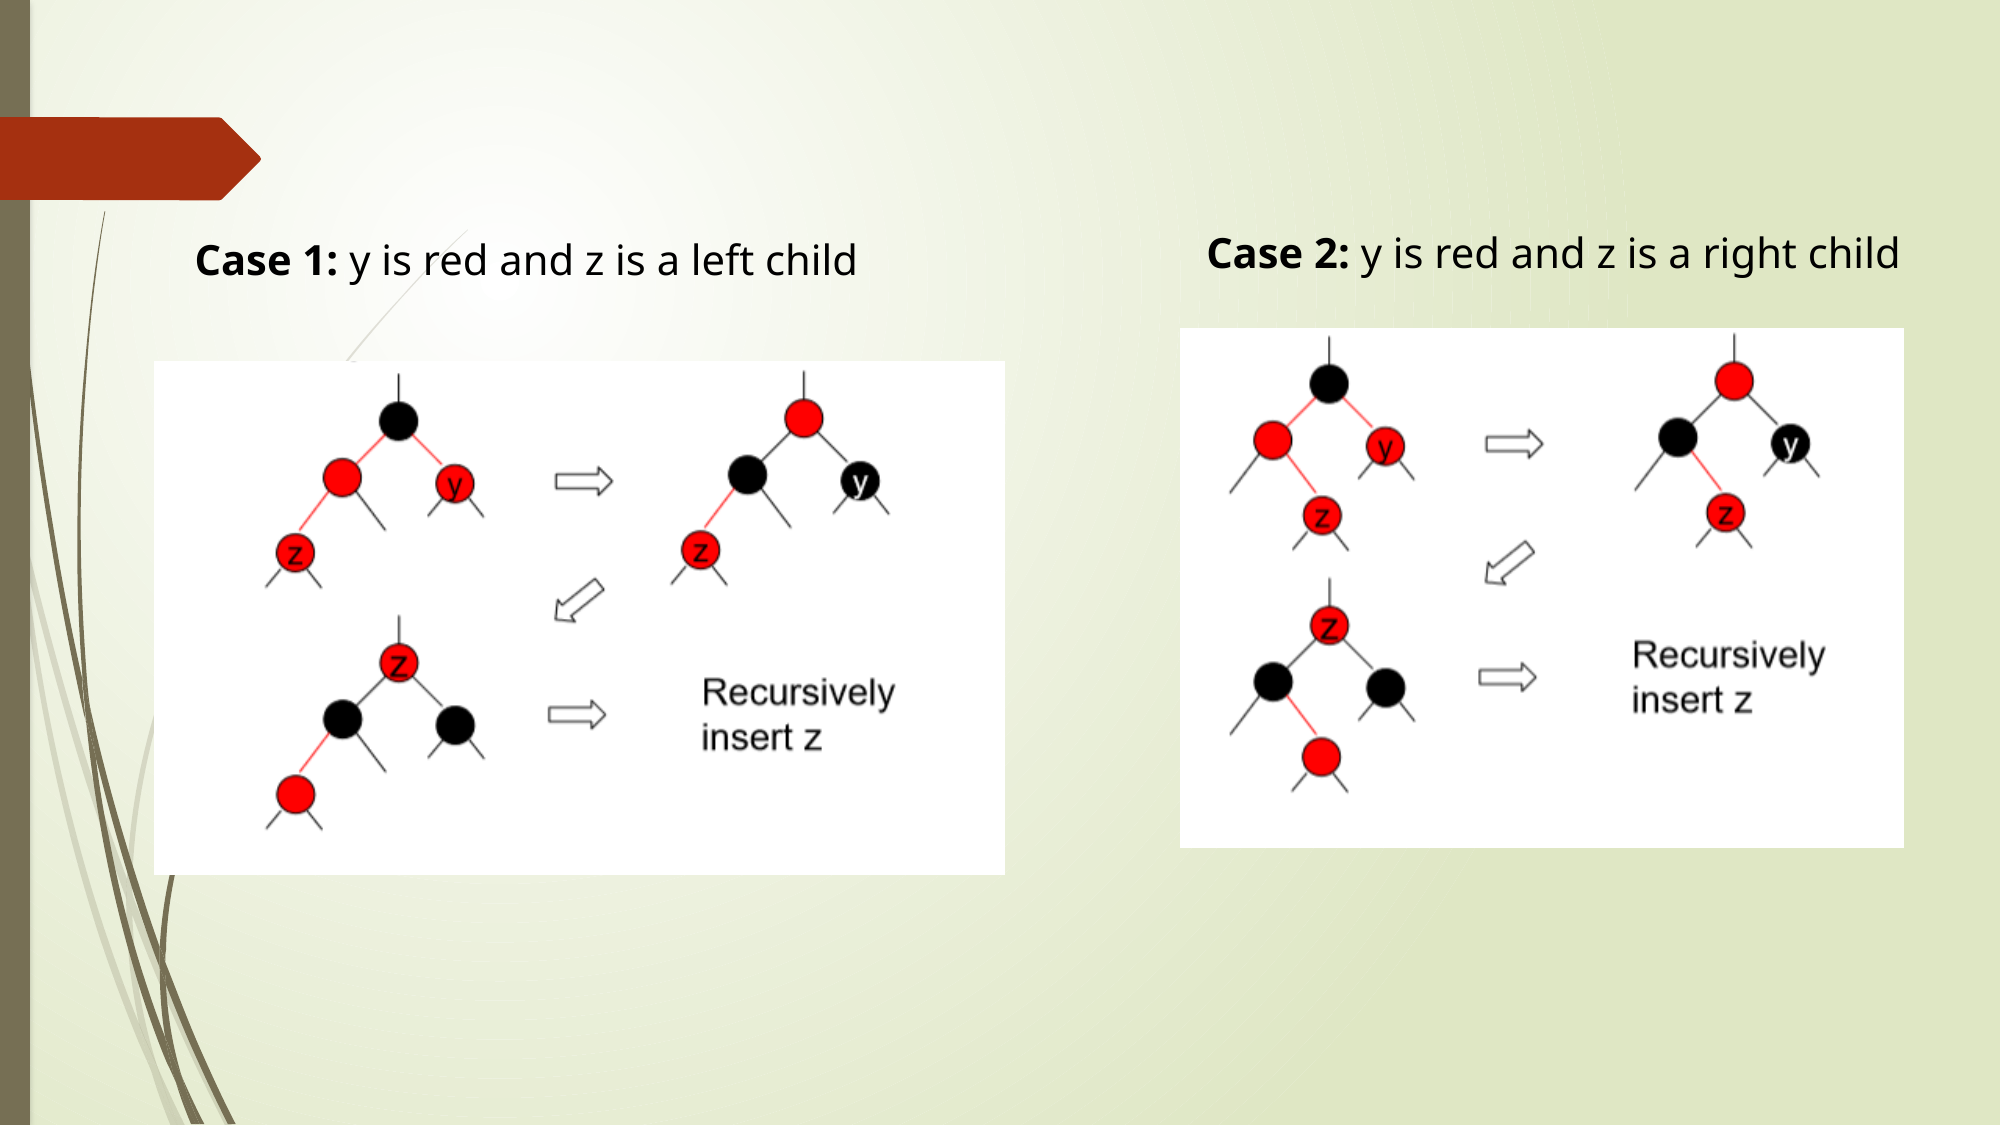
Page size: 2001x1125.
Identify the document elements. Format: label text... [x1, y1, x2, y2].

text_box Case 2: y is red and z is a right child [1191, 219, 1916, 284]
picture [154, 361, 1006, 875]
picture [1180, 328, 1905, 849]
text_box Case 1: y is red and z is a left child [179, 226, 874, 292]
